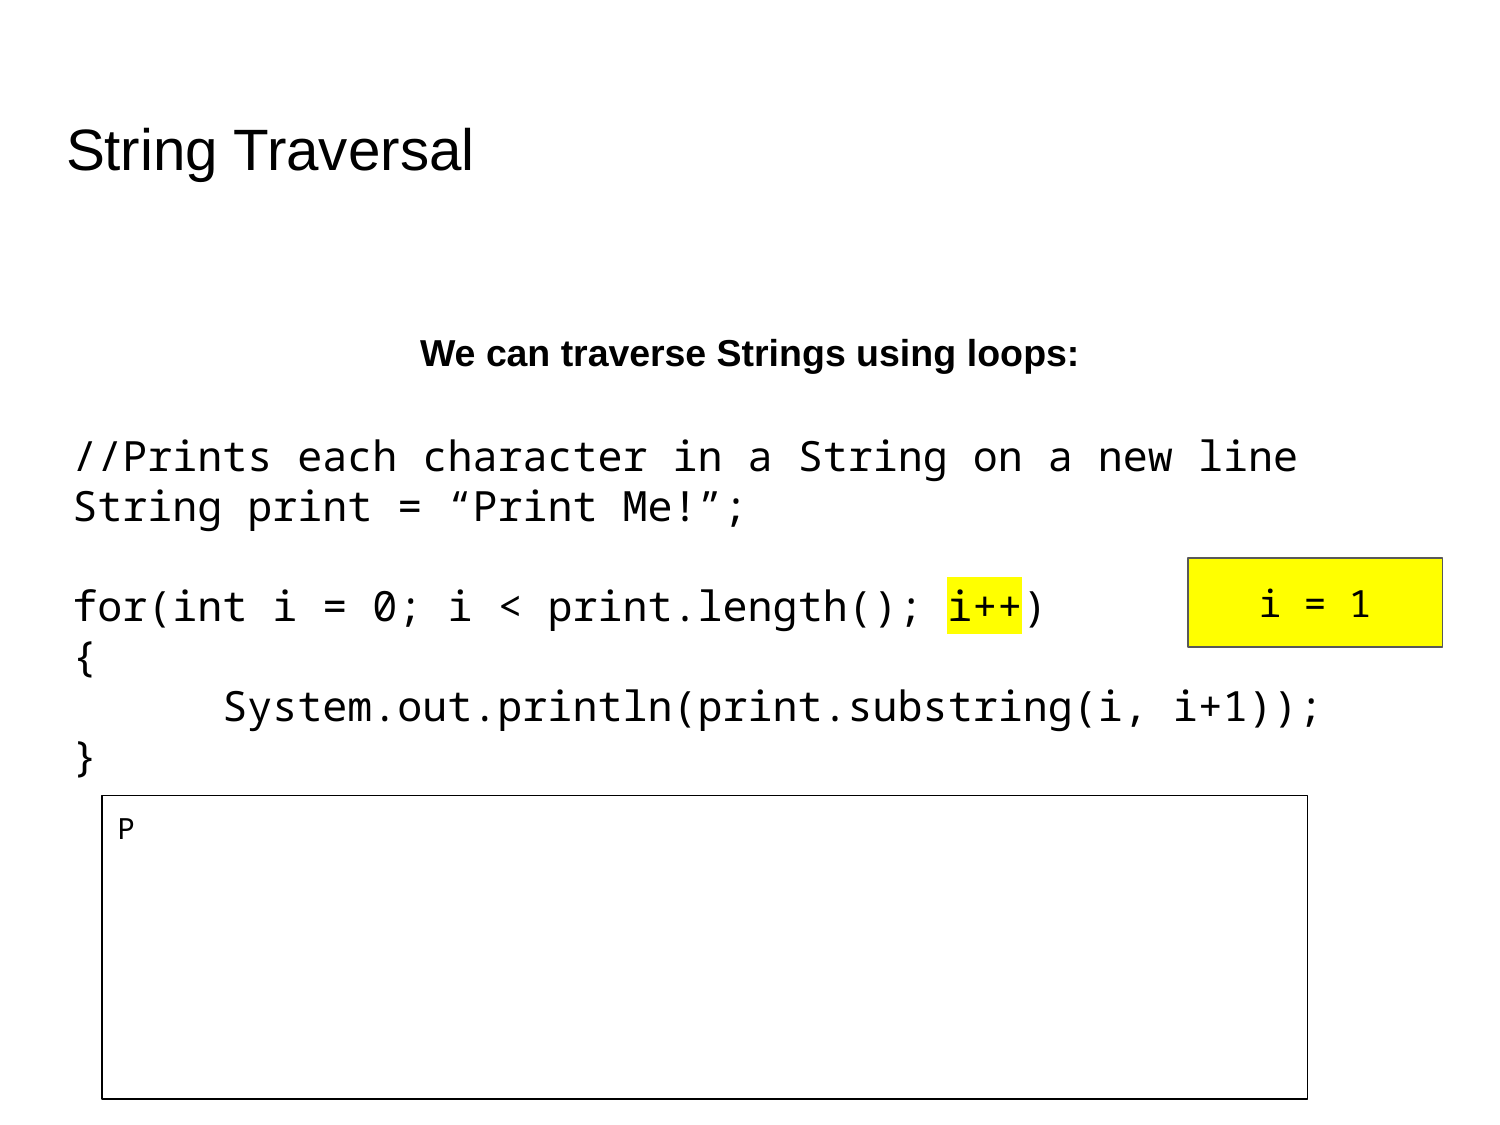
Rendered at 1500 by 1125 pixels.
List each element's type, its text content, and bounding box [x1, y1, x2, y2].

text_box i = 1 [1187, 558, 1443, 647]
text_box //Prints each character in a String on a new line String print = “Print Me!”; for(int i = 0; i < print.length(); i++) { System.out.println(print.substring(i, i+1)); } [57, 415, 1443, 796]
text_box P [102, 795, 1308, 1100]
title String Traversal [51, 97, 1449, 223]
list We can traverse Strings using loops: [51, 307, 1449, 416]
